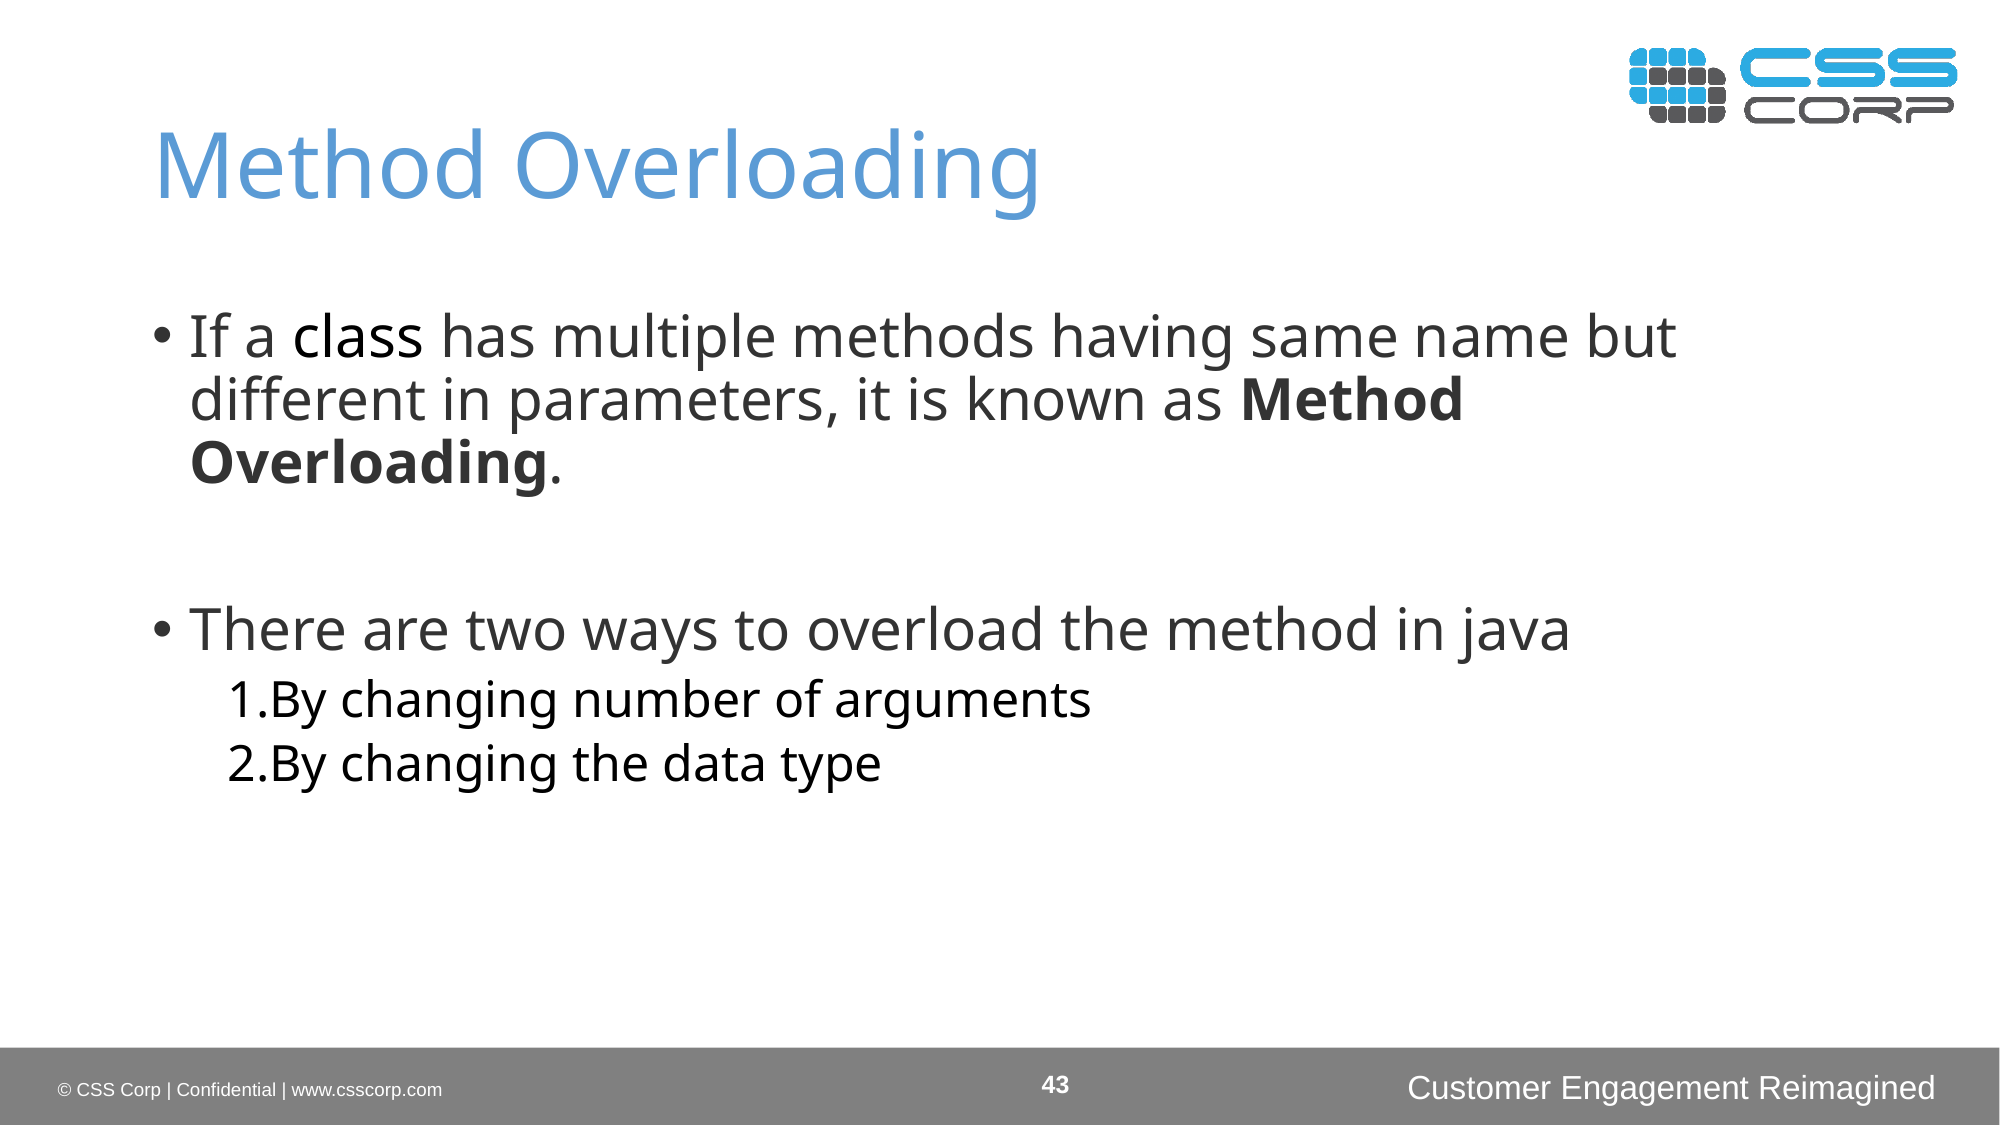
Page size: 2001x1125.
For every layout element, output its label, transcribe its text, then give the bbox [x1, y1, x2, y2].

title Method Overloading [137, 59, 1863, 278]
list If a class has multiple methods having same name but different in parameters, it is known as Method Overloading. There are two ways to overload the method in java By changing number of arguments By changing the data type [137, 299, 1863, 1014]
picture [1629, 48, 1958, 130]
